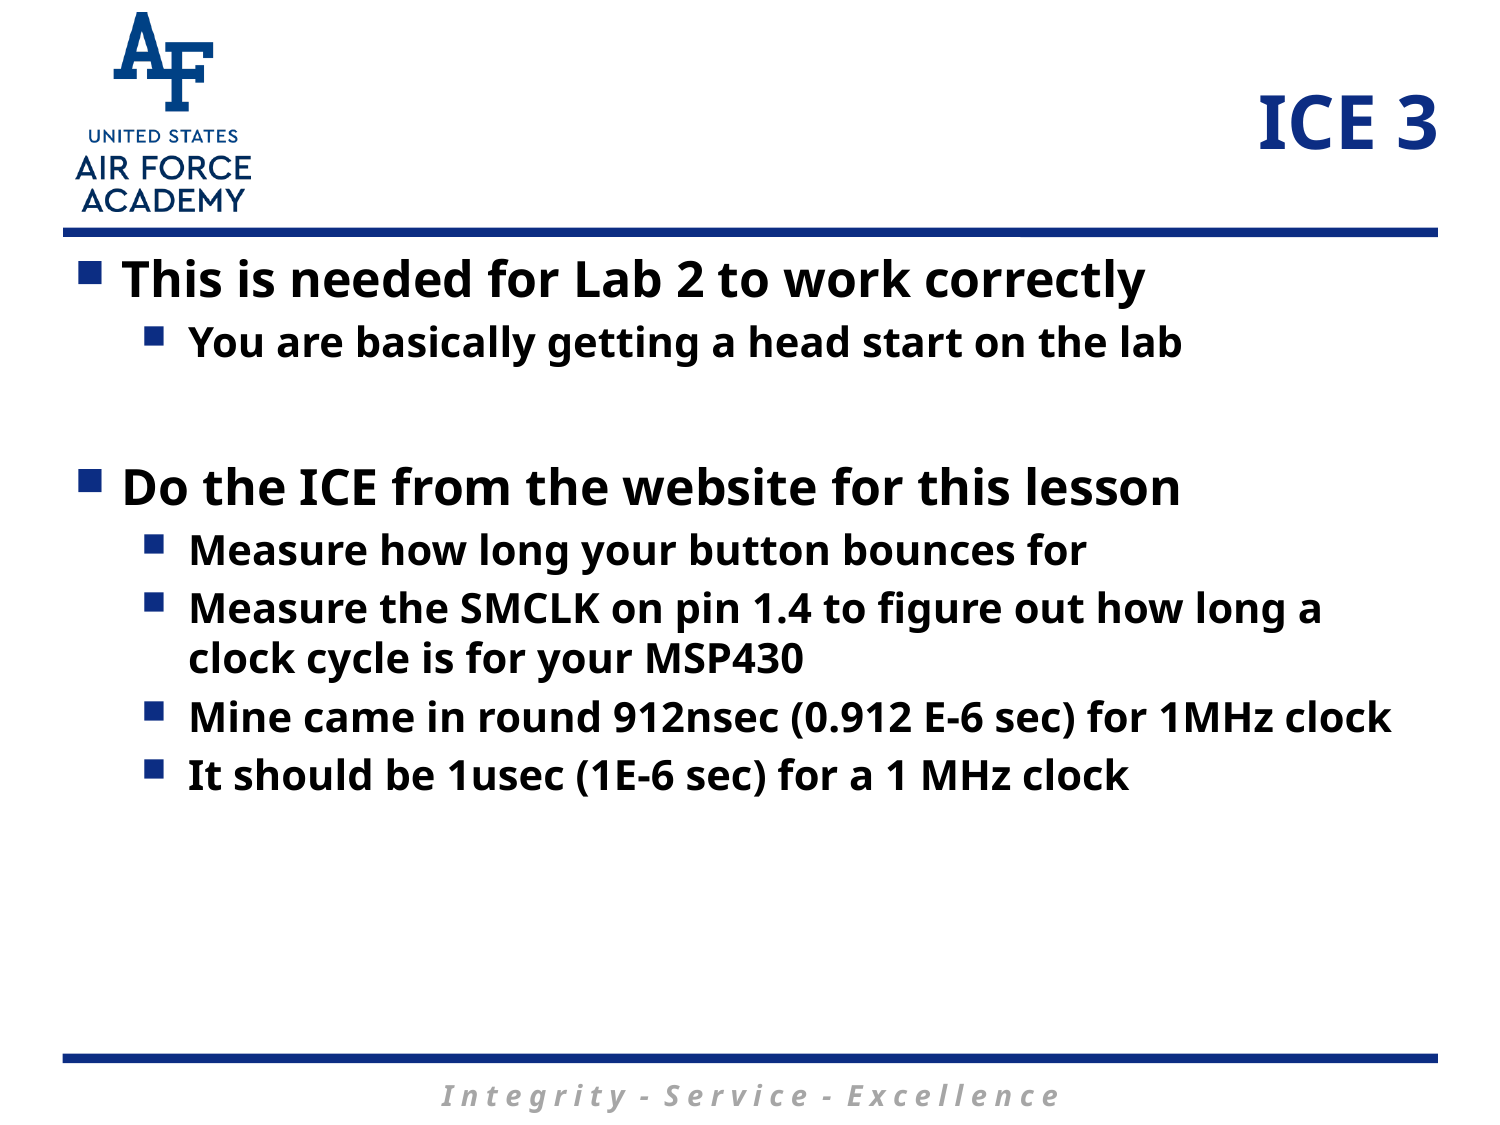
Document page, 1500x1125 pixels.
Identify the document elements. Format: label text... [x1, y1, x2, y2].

title ICE 3 [299, 29, 1456, 211]
list This is needed for Lab 2 to work correctly You are basically getting a head start on the lab Do the ICE from the website for this lesson Measure how long your button bounces for Measure the SMCLK on pin 1.4 to figure out how long a clock cycle is for your MSP430 Mine came in round 912nsec (0.912 E-6 sec) for 1MHz clock It should be 1usec (1E-6 sec) for a 1 MHz clock [59, 239, 1441, 1051]
picture [75, 12, 251, 212]
